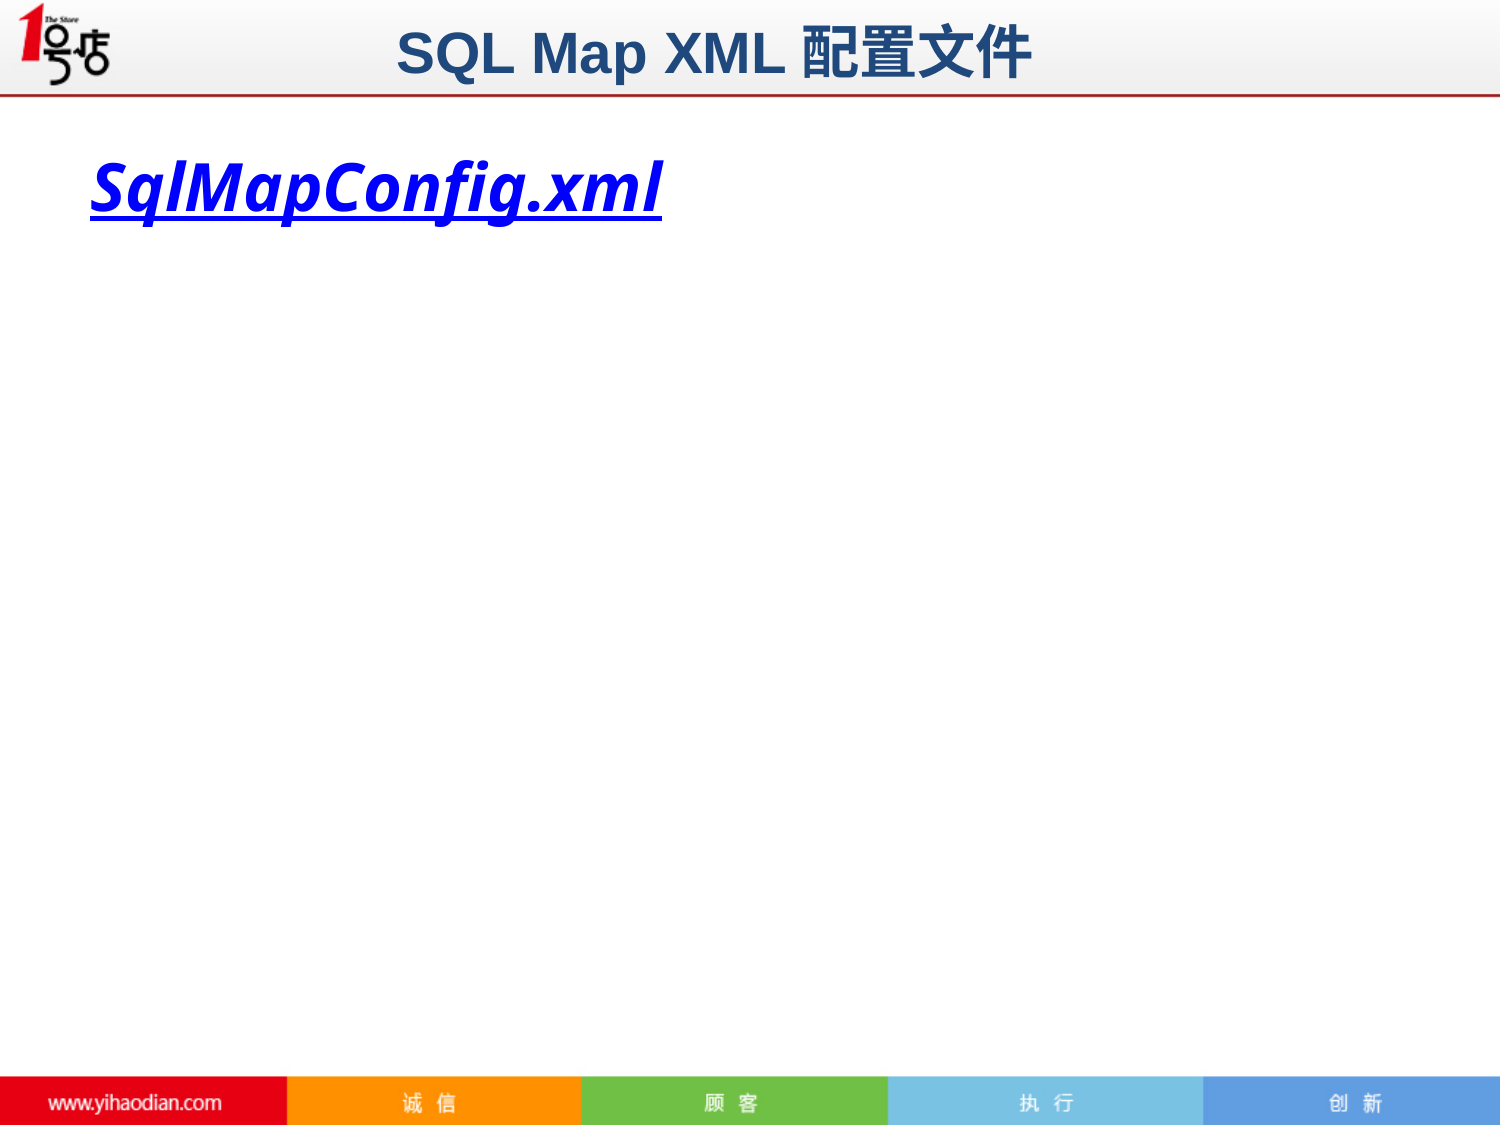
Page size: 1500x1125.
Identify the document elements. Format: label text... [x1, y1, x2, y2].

list SqlMapConfig.xml [74, 136, 1426, 1006]
picture [0, 0, 1500, 1125]
text_box SQL Map XML配置文件 [382, 7, 1049, 93]
